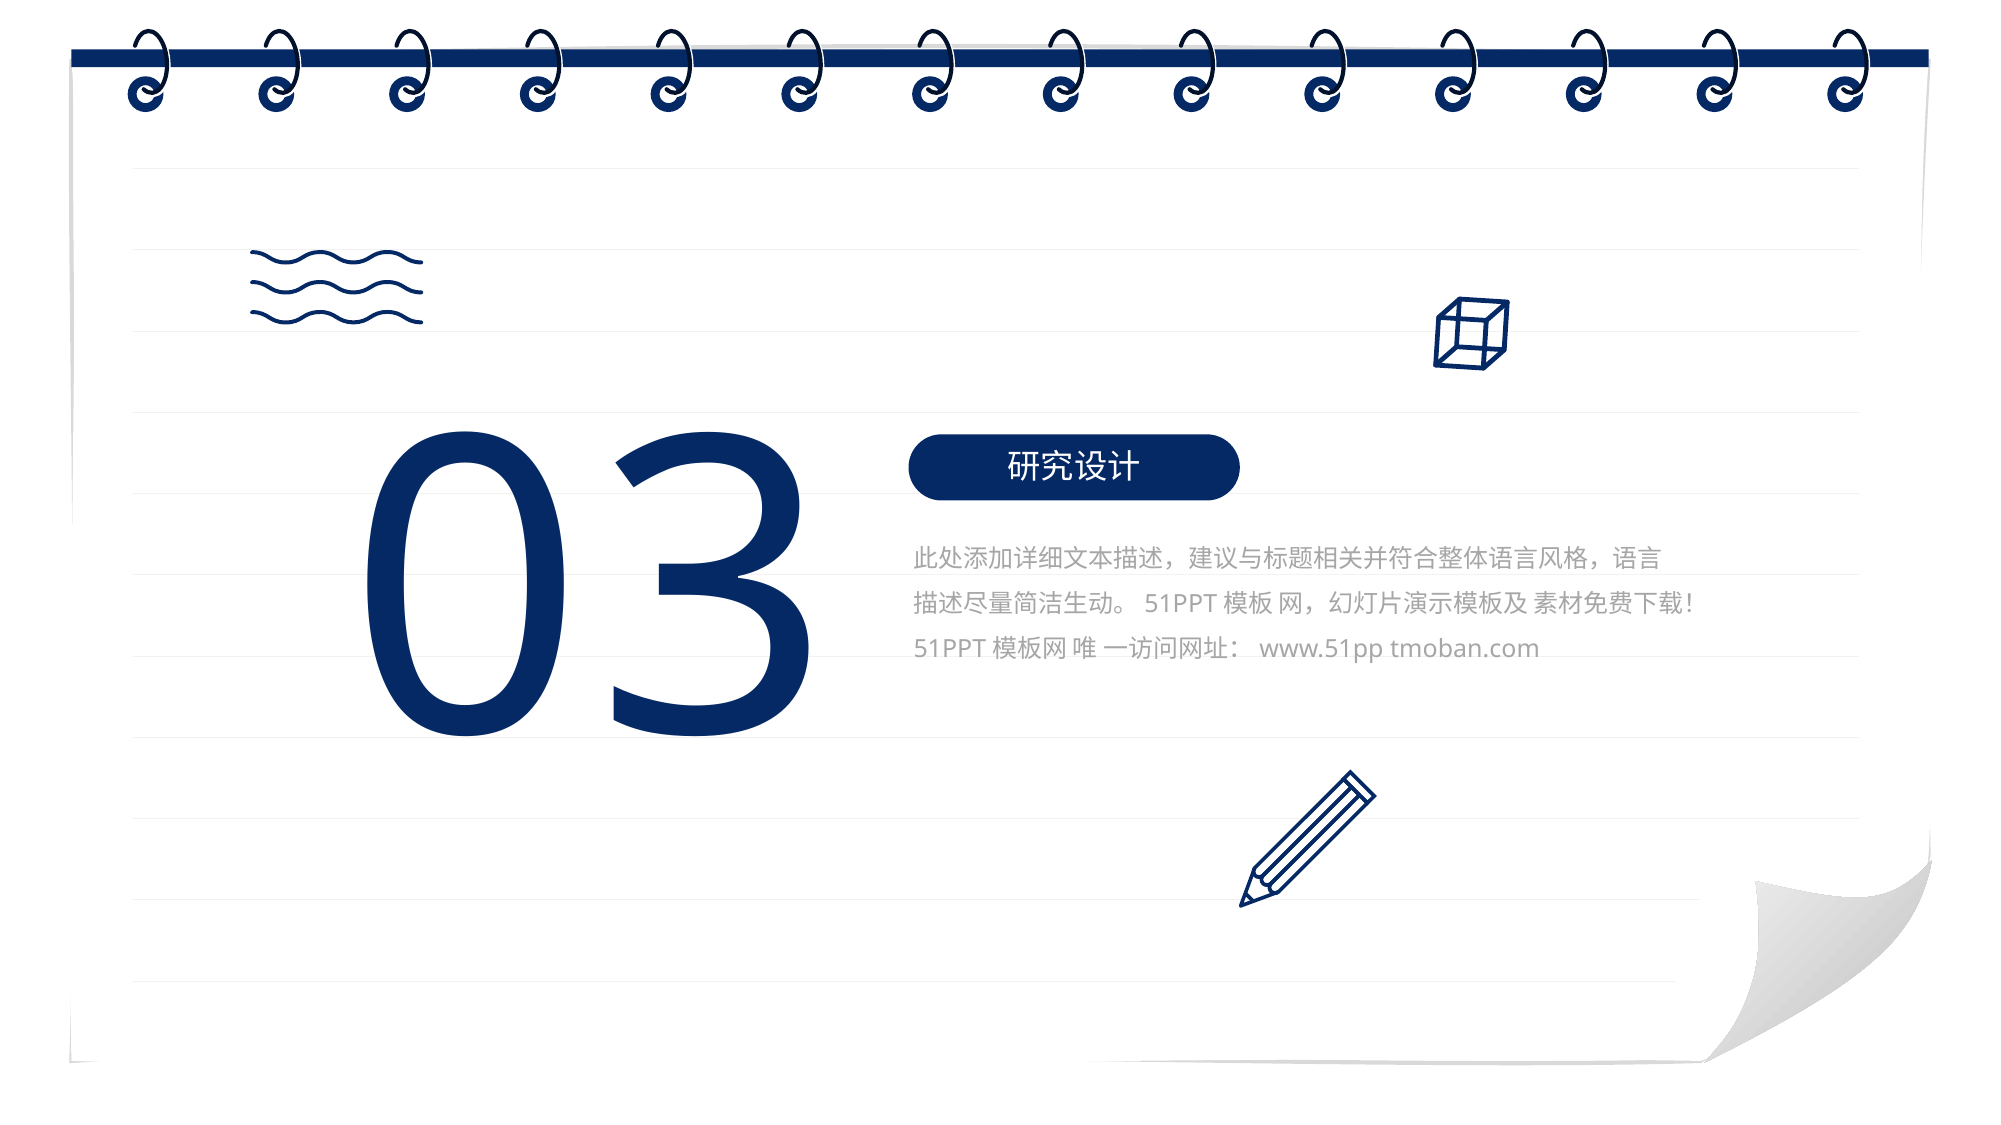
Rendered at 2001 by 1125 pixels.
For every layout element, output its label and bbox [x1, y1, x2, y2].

text_box [908, 434, 1240, 501]
text_box [71, 30, 1932, 1063]
text_box [249, 249, 424, 325]
text_box [1433, 296, 1510, 371]
text_box [1238, 769, 1377, 908]
